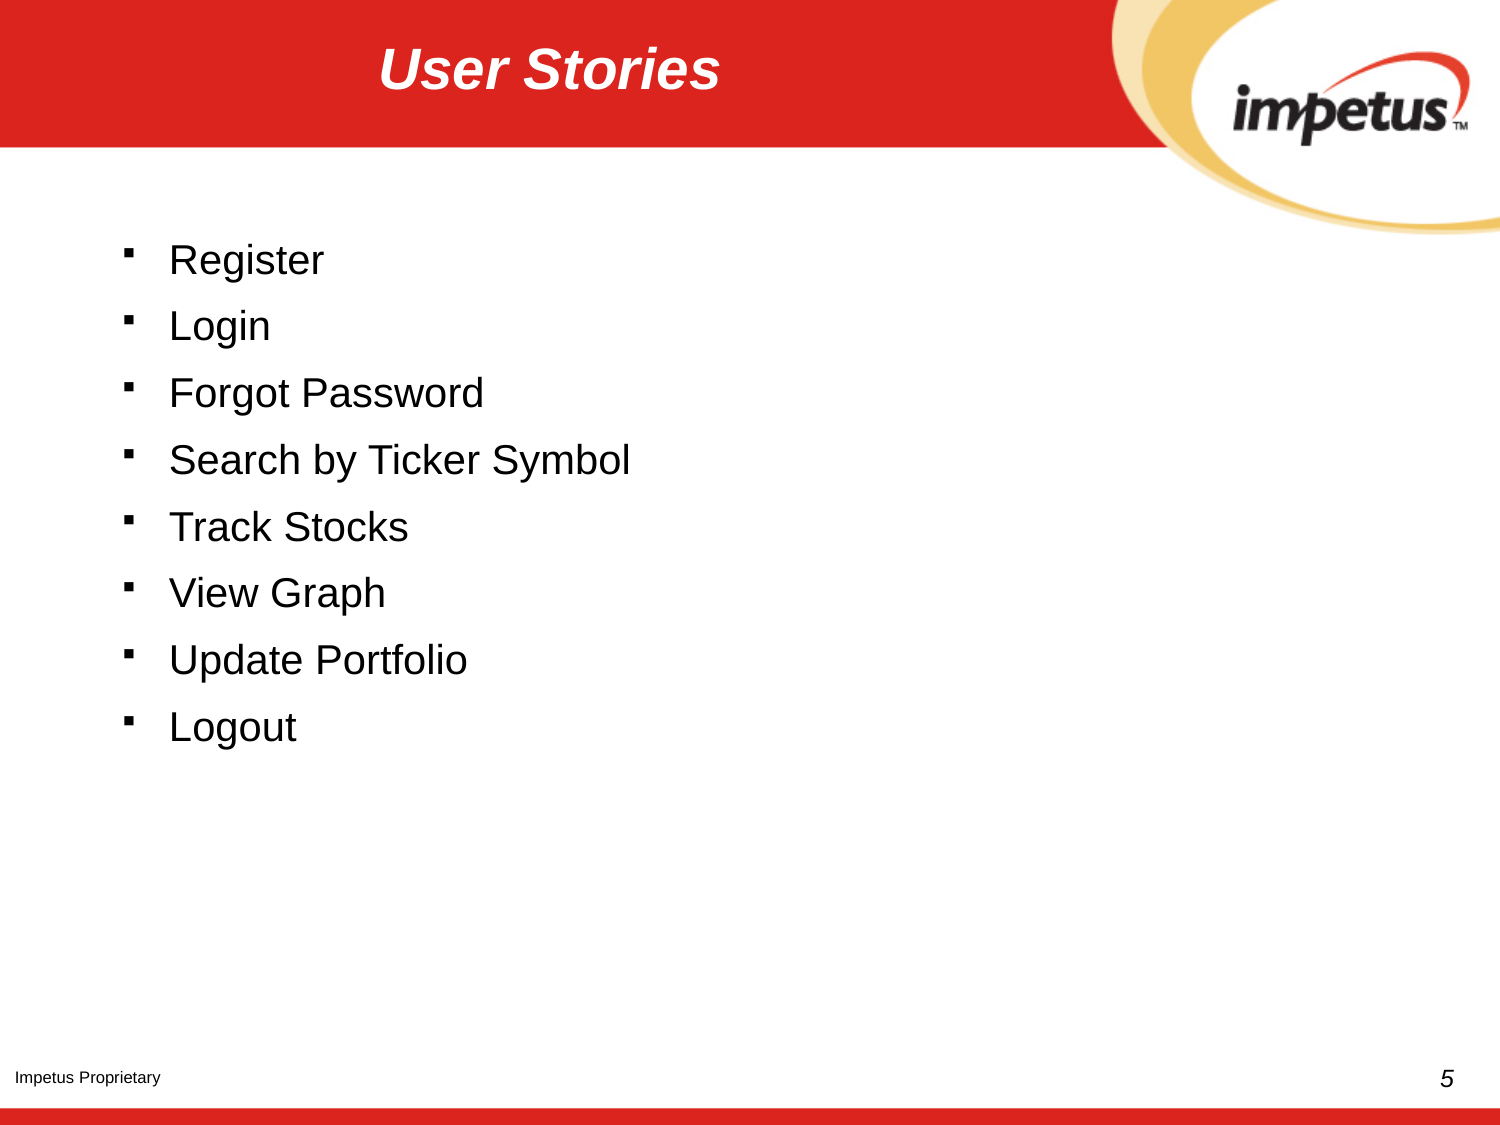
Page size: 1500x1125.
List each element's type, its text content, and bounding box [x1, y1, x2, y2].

picture [0, 0, 1500, 1125]
list Register Login Forgot Password Search by Ticker Symbol Track Stocks View Graph Update Portfolio Logout [87, 224, 1353, 1013]
title User Stories [0, 12, 1101, 138]
slide_number 5 [1424, 1054, 1500, 1118]
footer Impetus Proprietary [0, 1059, 475, 1125]
